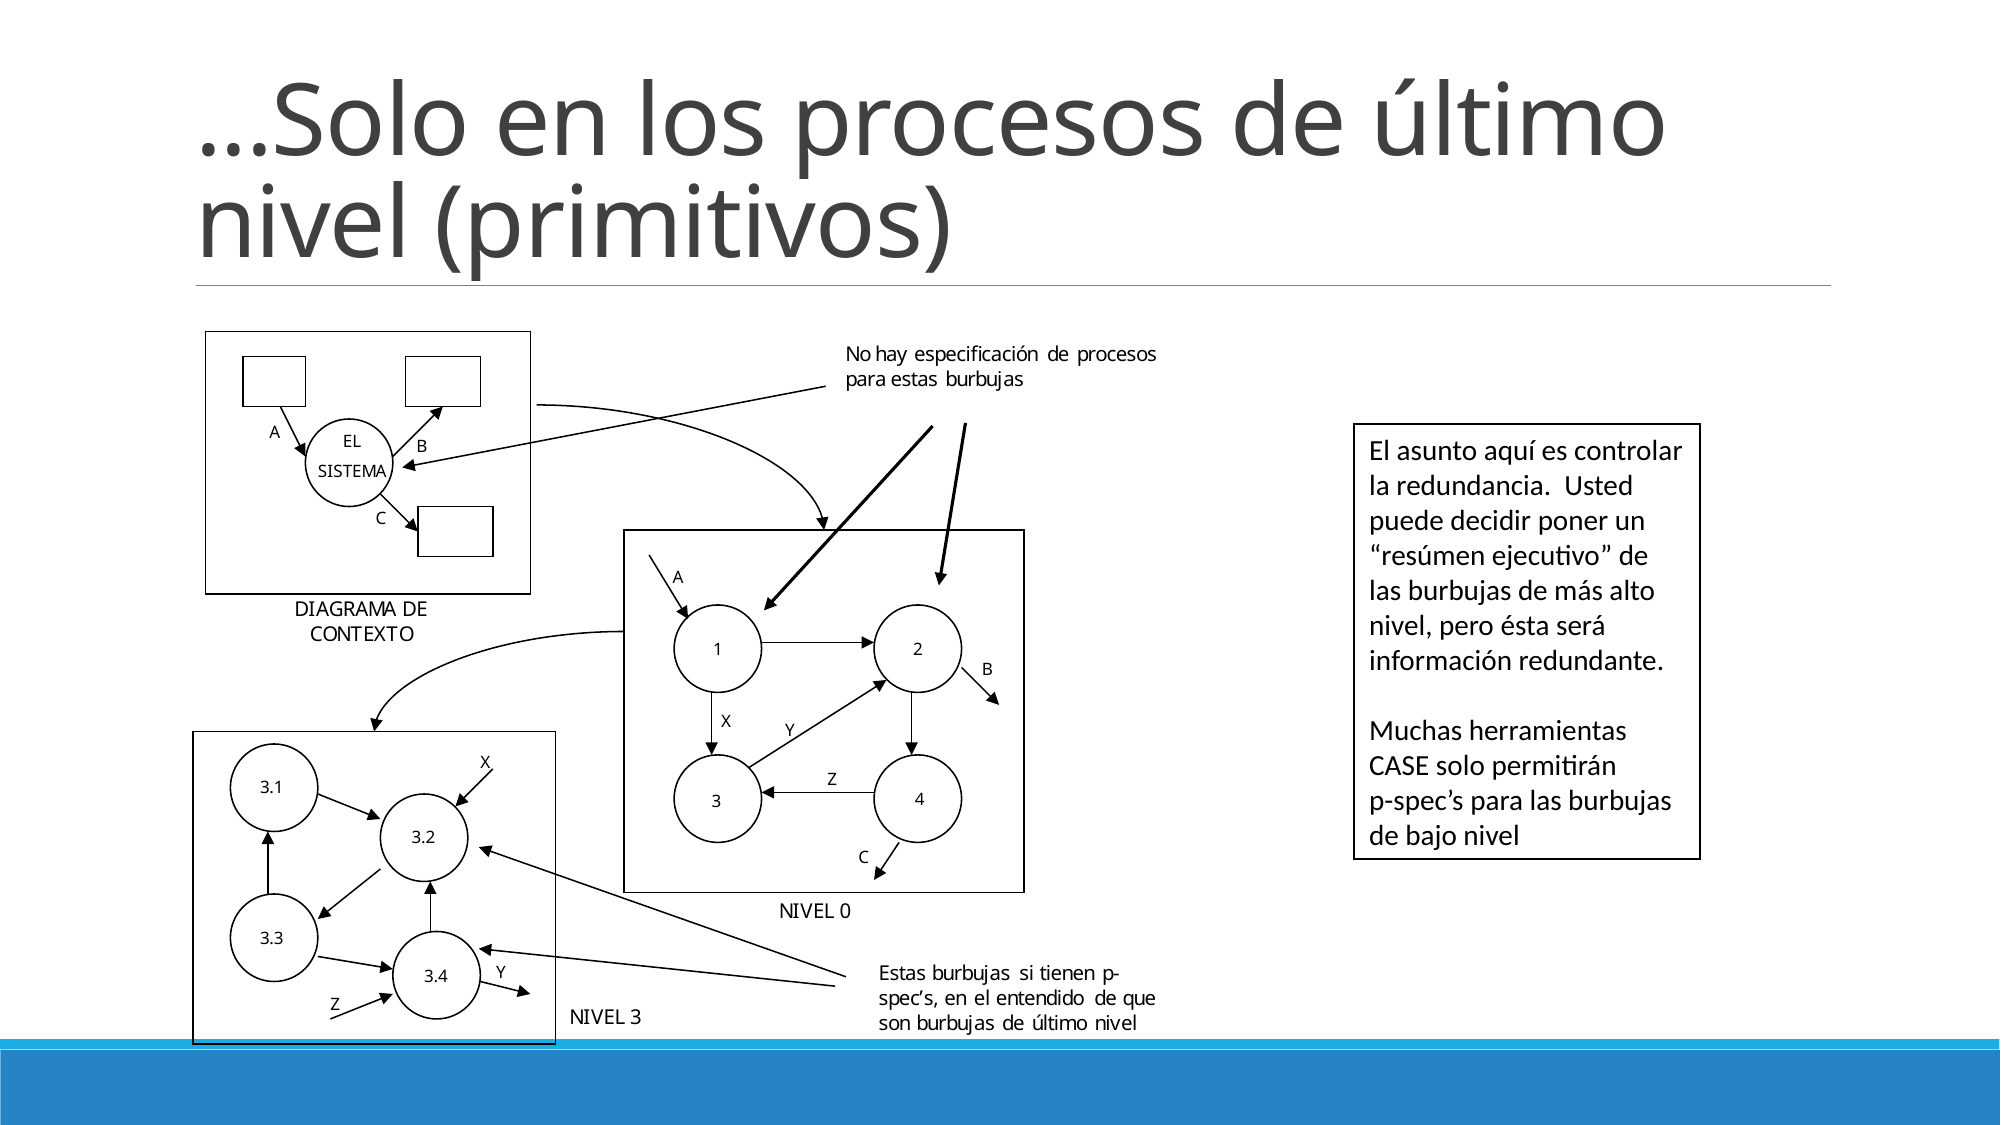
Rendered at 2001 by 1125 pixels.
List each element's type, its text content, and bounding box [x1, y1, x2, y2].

picture [189, 328, 1182, 1046]
text_box El asunto aquí es controlar la redundancia. Usted puede decidir poner un “resúmen ejecutivo” de las burbujas de más alto nivel, pero ésta será información redundante. Muchas herramientas CASE solo permitirán p-spec’s para las burbujas de bajo nivel [1354, 423, 1701, 859]
title ...Solo en los procesos de último nivel (primitivos) [180, 47, 1830, 285]
